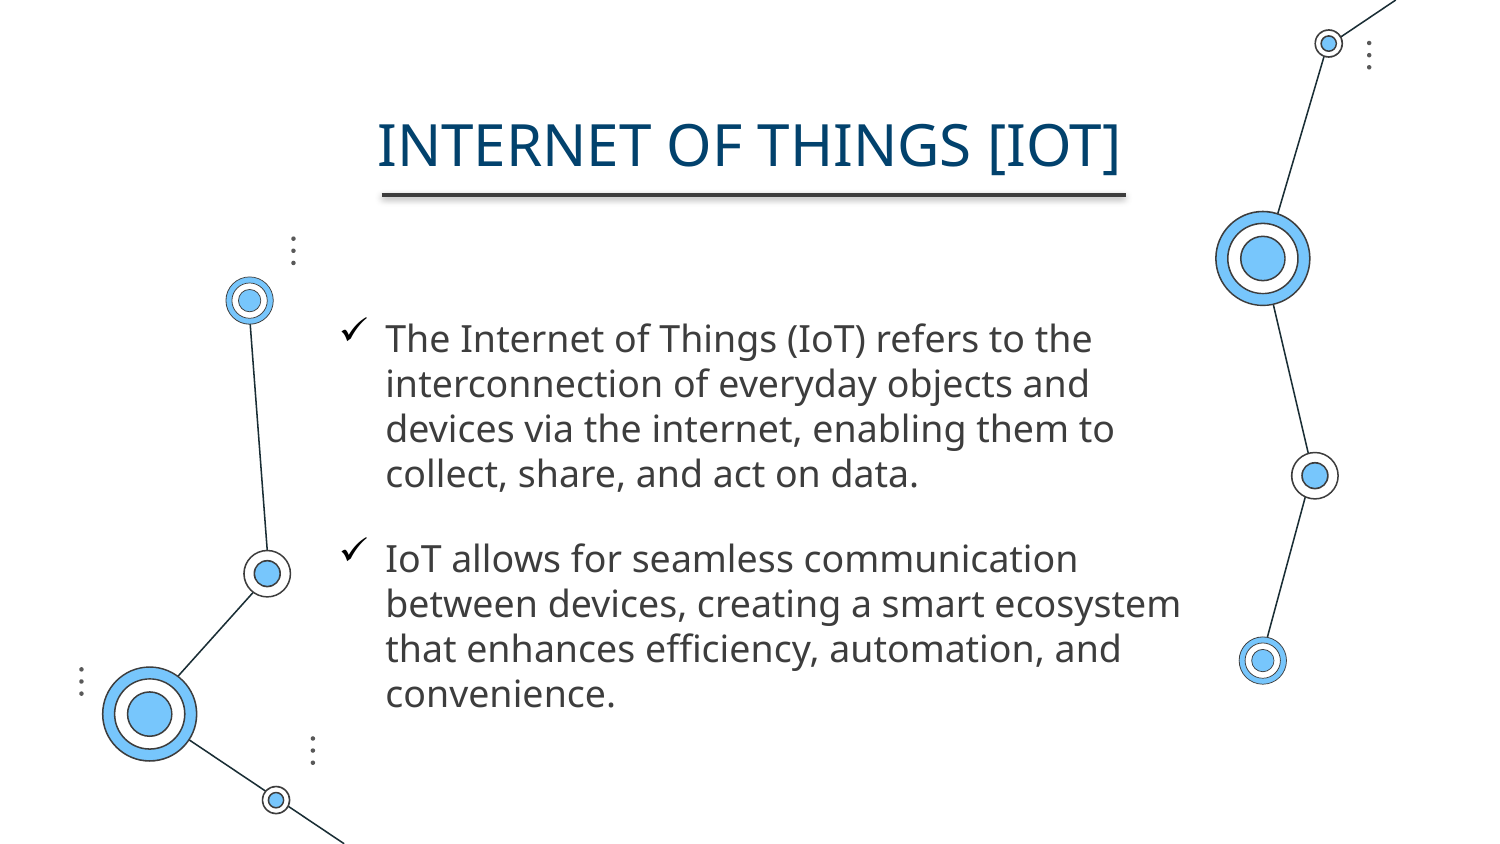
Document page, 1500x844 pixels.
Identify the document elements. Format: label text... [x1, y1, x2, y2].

text_box The Internet of Things (IoT) refers to the interconnection of everyday objects and devices via the internet, enabling them to collect, share, and act on data. IoT allows for seamless communication between devices, creating a smart ecosystem that enhances efficiency, automation, and convenience. [323, 308, 1223, 743]
text_box INTERNET OF THINGS [IOT] [300, 100, 1200, 185]
